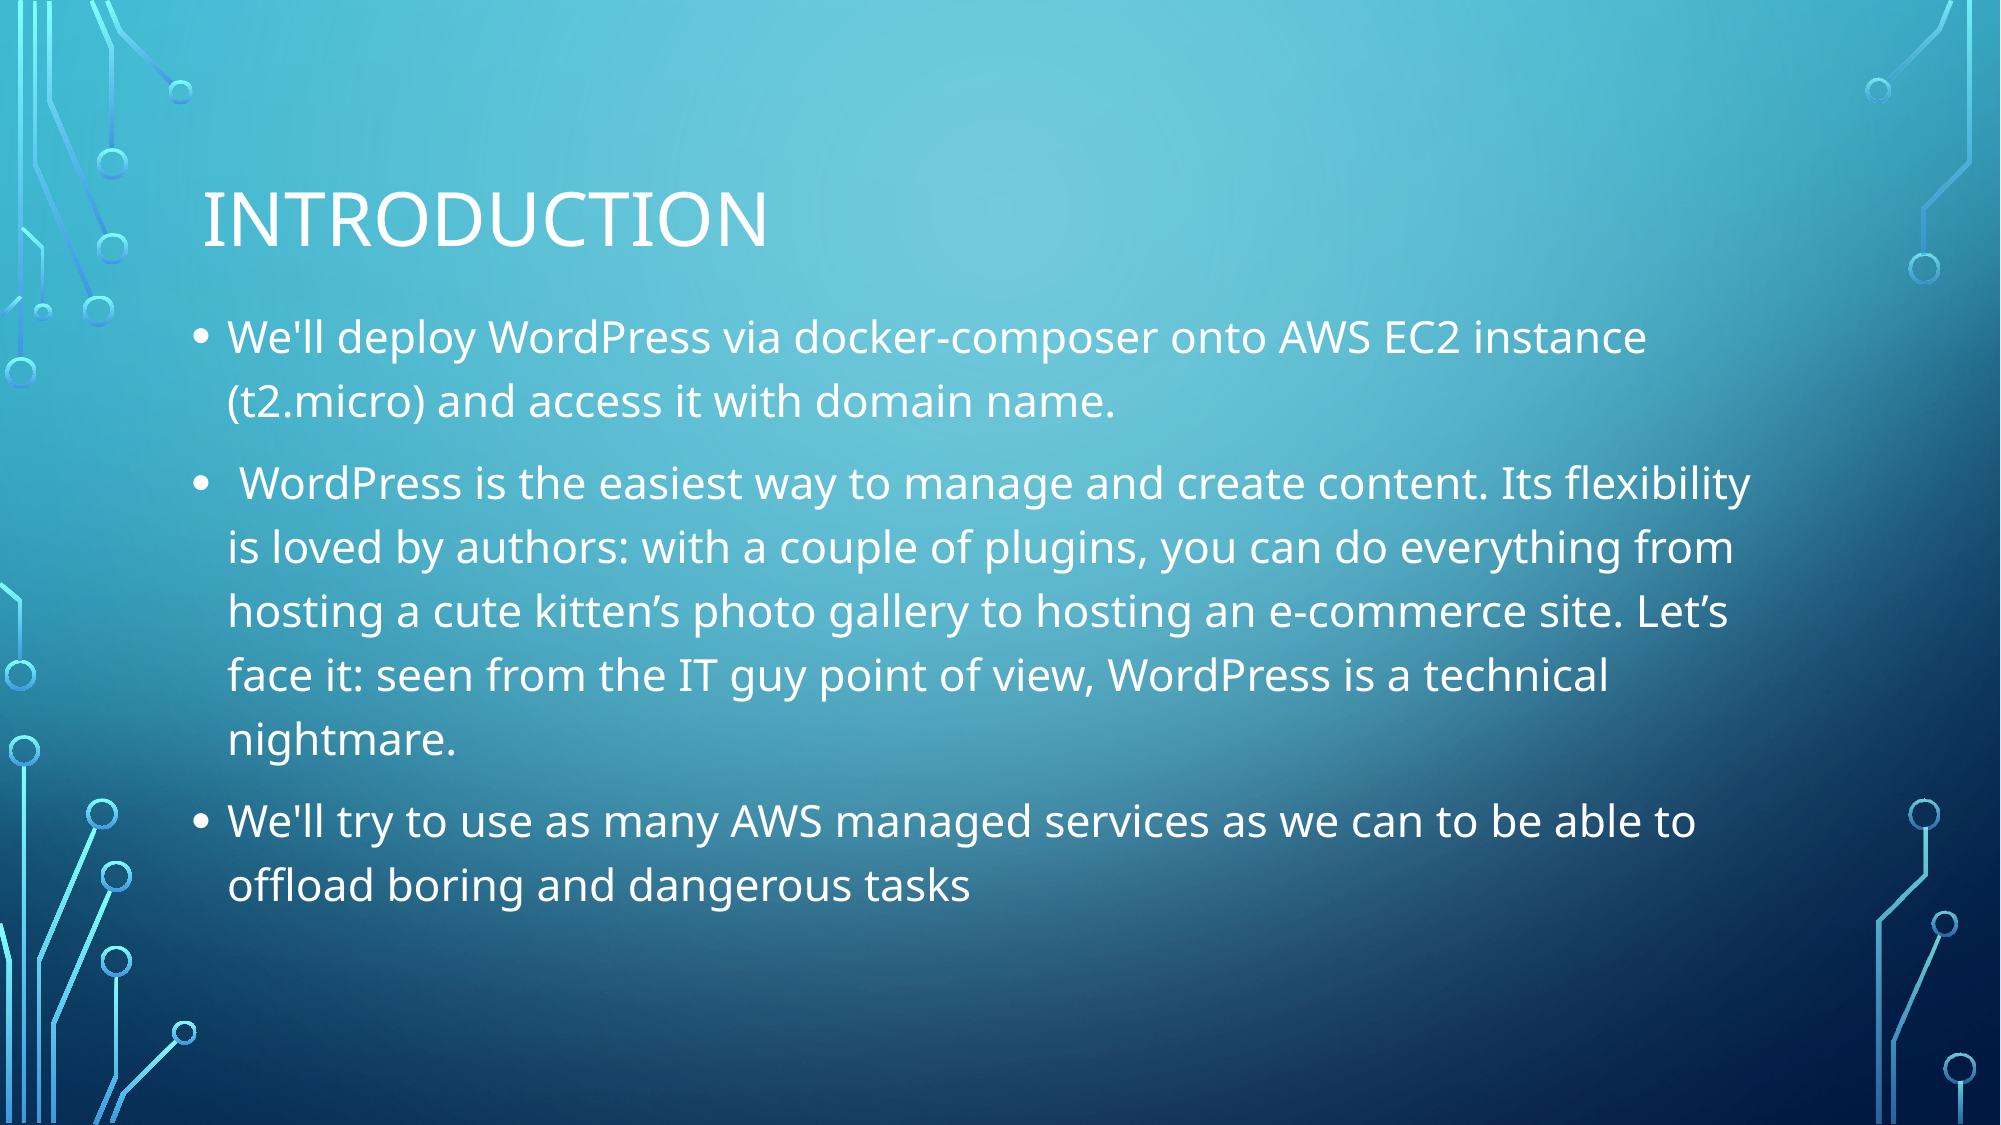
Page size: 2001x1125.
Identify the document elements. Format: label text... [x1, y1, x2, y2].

title INTRODUCTION [187, 101, 1813, 344]
list We'll deploy WordPress via docker-composer onto AWS EC2 instance (t2.micro) and access it with domain name. WordPress is the easiest way to manage and create content. Its flexibility is loved by authors: with a couple of plugins, you can do everything from hosting a cute kitten’s photo gallery to hosting an e-commerce site. Let’s face it: seen from the IT guy point of view, WordPress is a technical nightmare. We'll try to use as many AWS managed services as we can to be able to offload boring and dangerous tasks [176, 290, 1802, 922]
